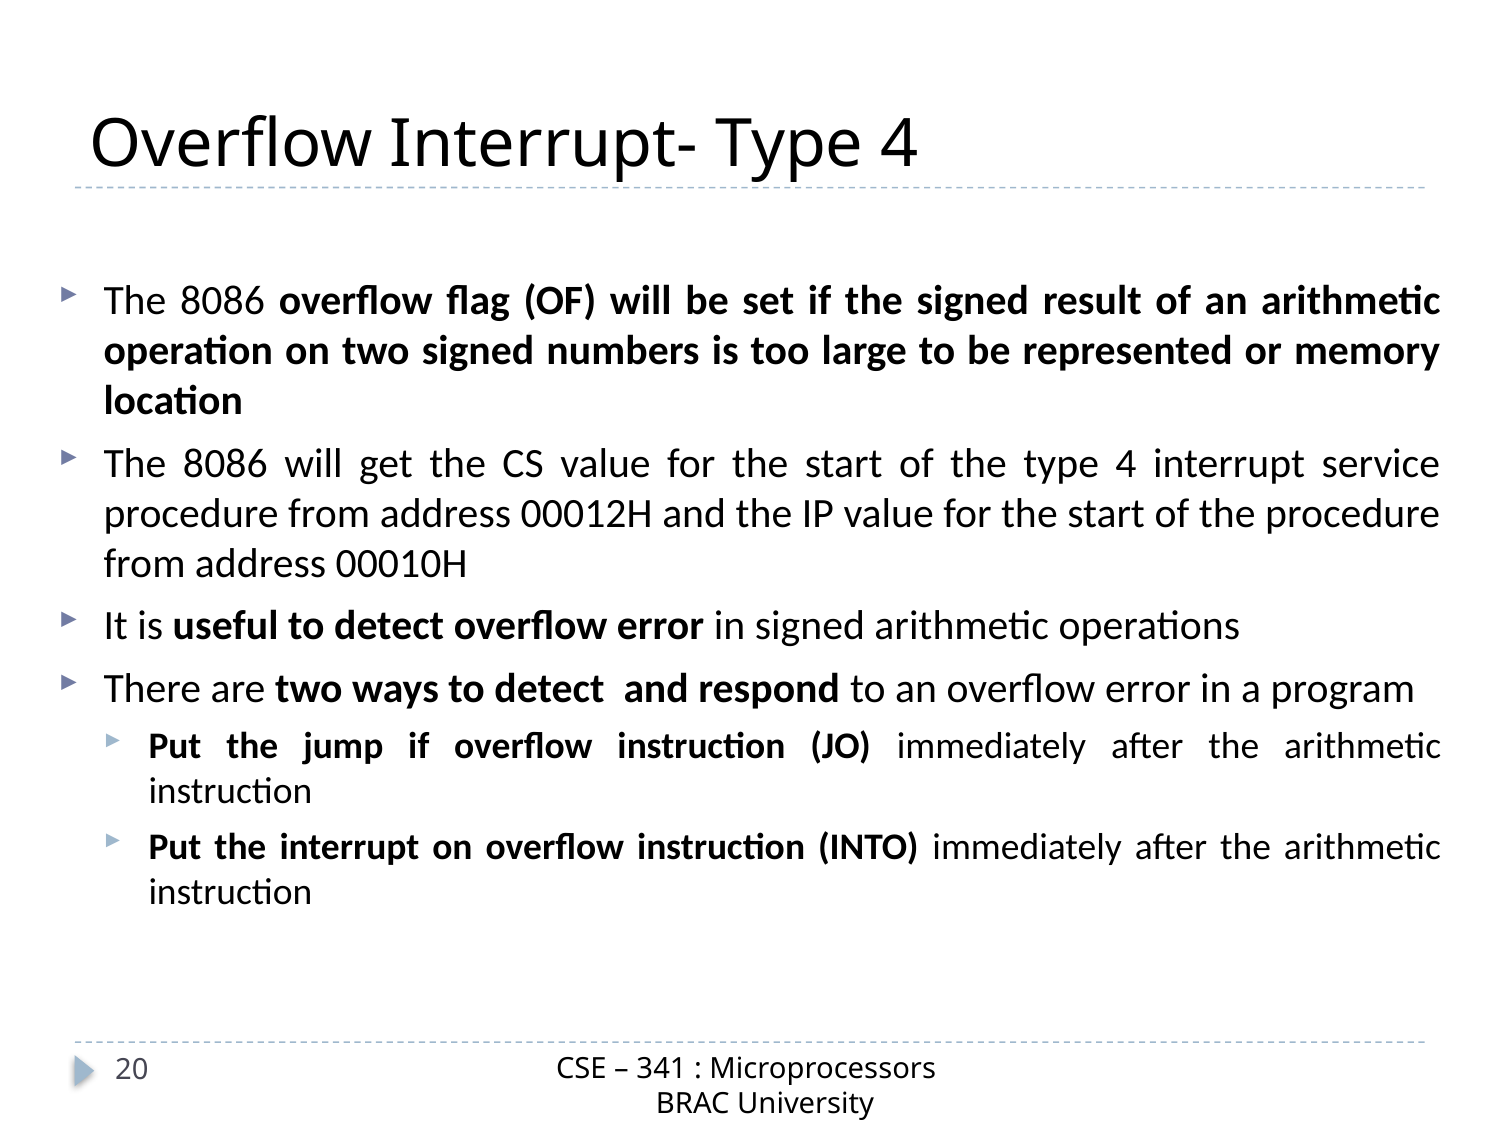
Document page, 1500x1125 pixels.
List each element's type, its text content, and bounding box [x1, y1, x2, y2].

footer CSE – 341 : Microprocessors BRAC University [375, 1042, 1125, 1103]
list The 8086 overflow flag (OF) will be set if the signed result of an arithmetic operation on two signed numbers is too large to be represented or memory location The 8086 will get the CS value for the start of the type 4 interrupt service procedure from address 00012H and the IP value for the start of the procedure from address 00010H It is useful to detect overflow error in signed arithmetic operations There are two ways to detect and respond to an overflow error in a program Put the jump if overflow instruction (JO) immediately after the arithmetic instruction Put the interrupt on overflow instruction (INTO) immediately after the arithmetic instruction [43, 265, 1457, 1108]
title Overflow Interrupt- Type 4 [75, 24, 1425, 188]
